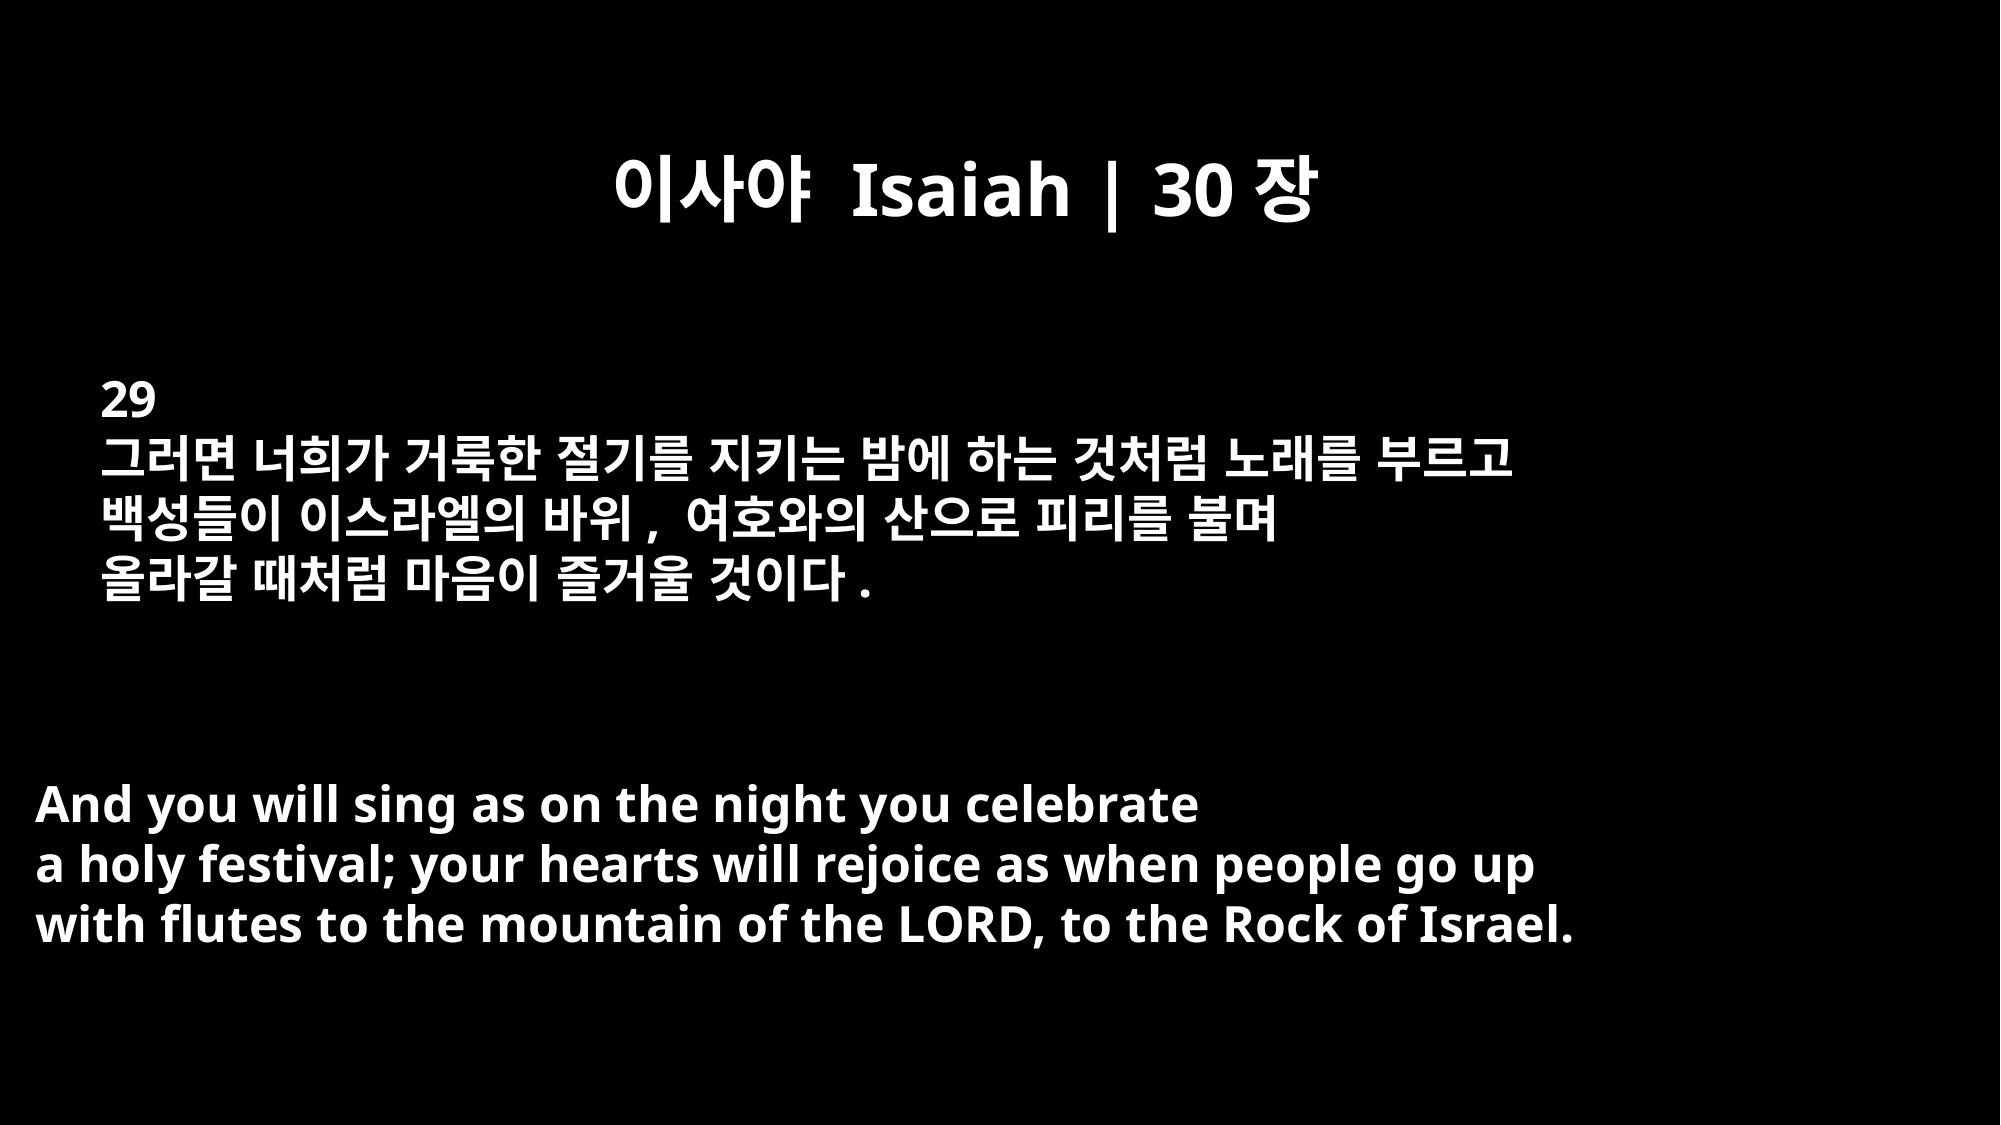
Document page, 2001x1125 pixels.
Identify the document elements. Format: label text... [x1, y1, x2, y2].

text_box And you will sing as on the night you celebrate a holy festival; your hearts will rejoice as when people go up with flutes to the mountain of the LORD, to the Rock of Israel. [20, 764, 1591, 960]
text_box 이사야 Isaiah | 30장 [596, 136, 1336, 239]
text_box 29 그러면 너희가 거룩한 절기를 지키는 밤에 하는 것처럼 노래를 부르고 백성들이 이스라엘의 바위, 여호와의 산으로 피리를 불며 올라갈 때처럼 마음이 즐거울 것이다. [85, 359, 1530, 615]
